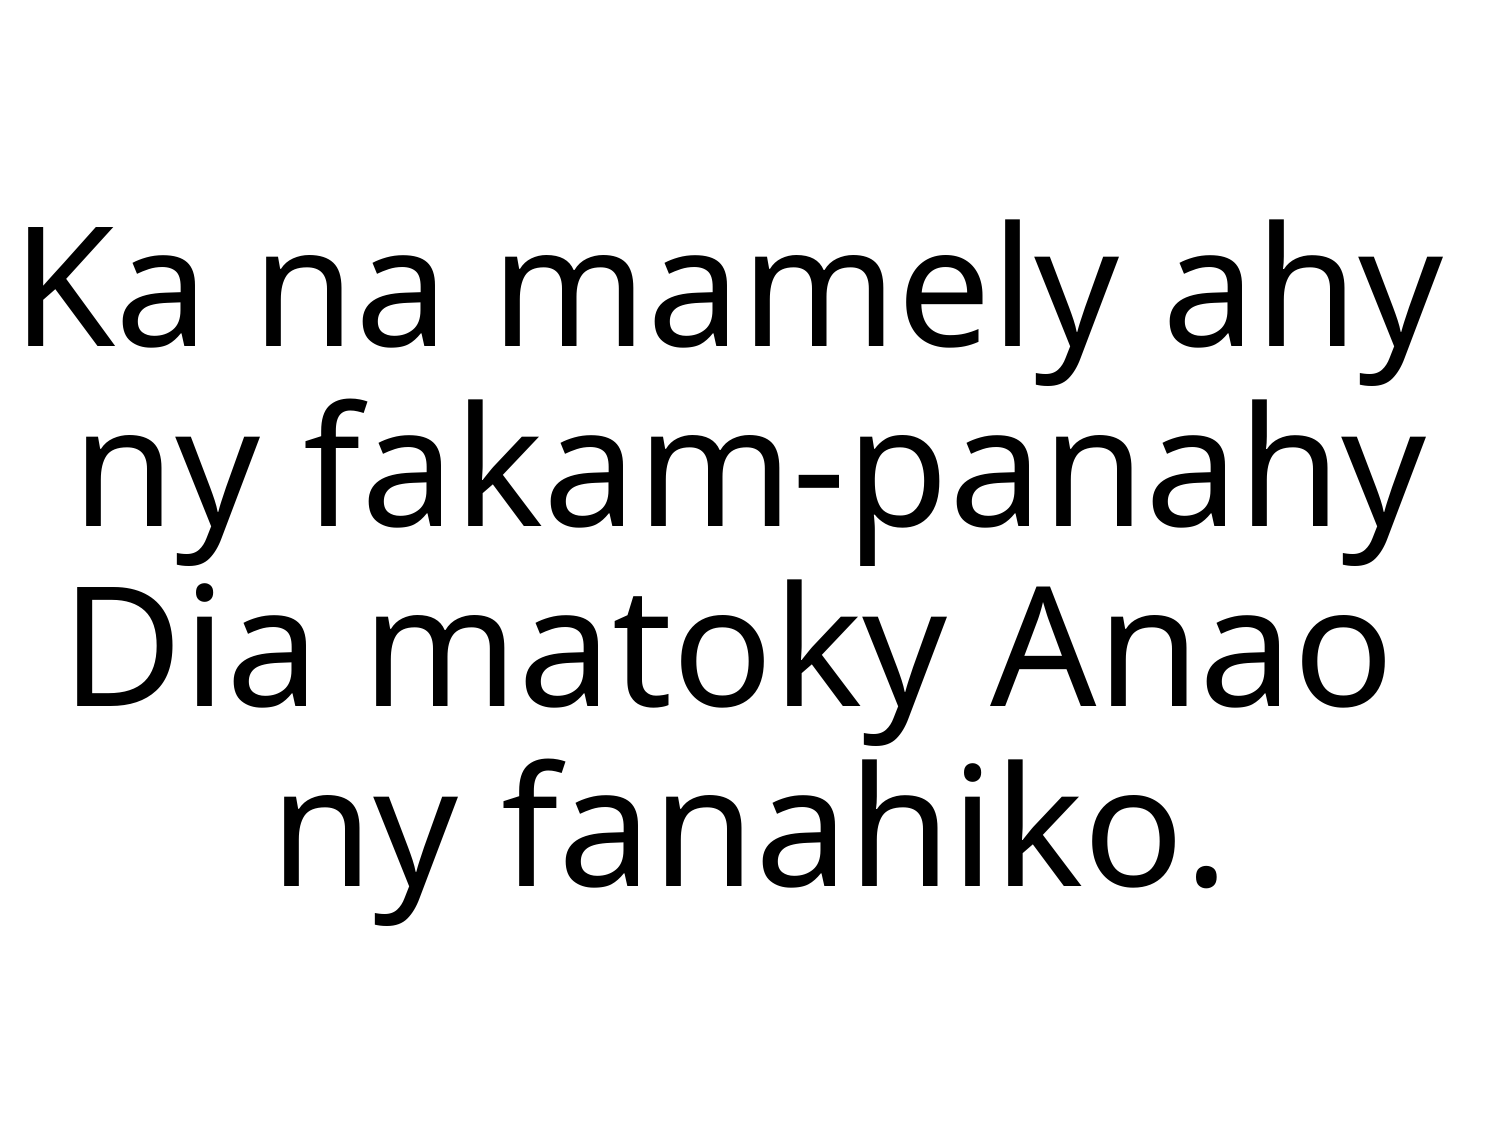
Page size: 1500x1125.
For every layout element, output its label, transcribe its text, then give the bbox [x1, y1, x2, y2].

title Ka na mamely ahy ny fakam-panahy Dia matoky Anao ny fanahiko. [0, 453, 1500, 672]
